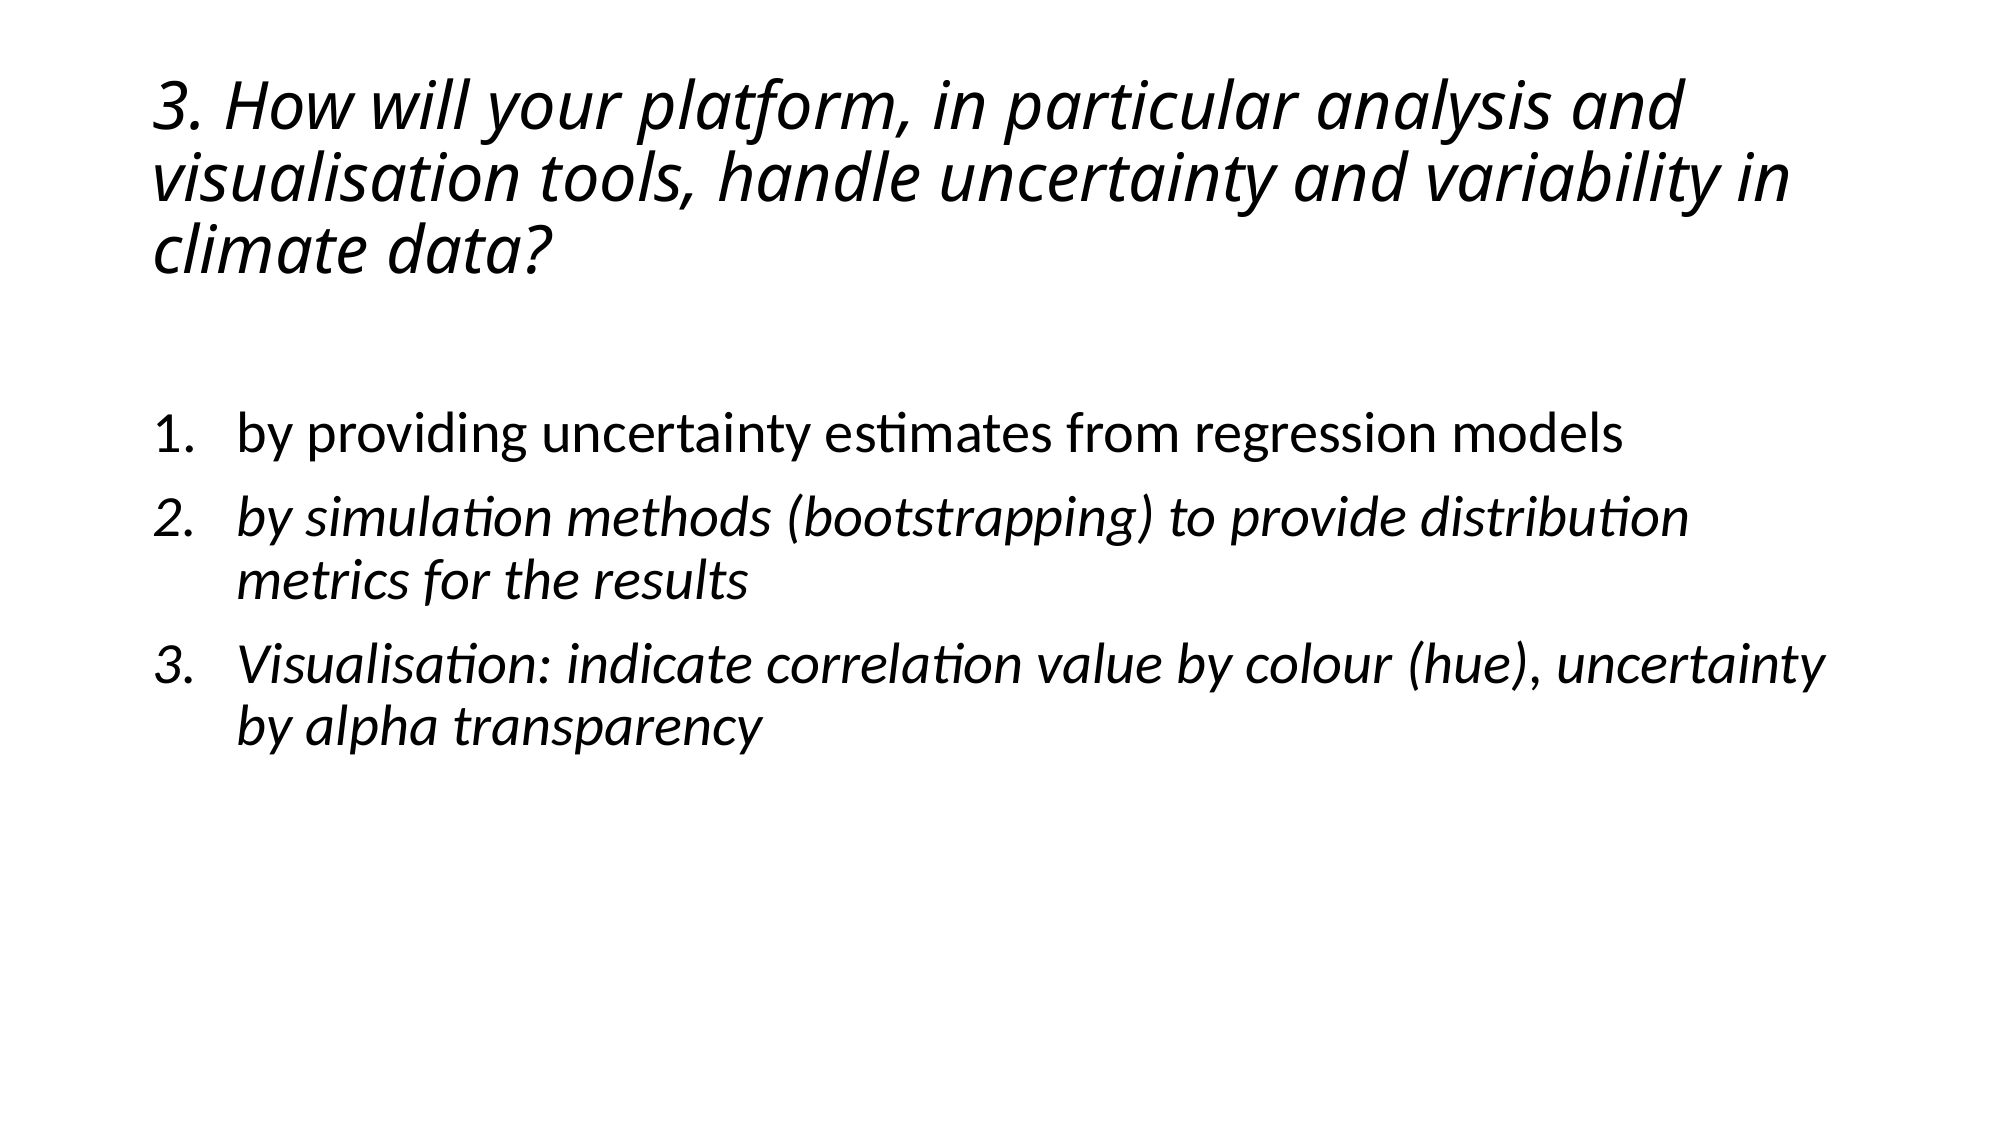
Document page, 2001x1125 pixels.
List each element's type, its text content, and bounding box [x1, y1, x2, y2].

list by providing uncertainty estimates from regression models by simulation methods (bootstrapping) to provide distribution metrics for the results Visualisation: indicate correlation value by colour (hue), uncertainty by alpha transparency [137, 395, 1863, 1084]
title 3. How will your platform, in particular analysis and visualisation tools, handle uncertainty and variability in climate data? [137, 59, 1863, 300]
